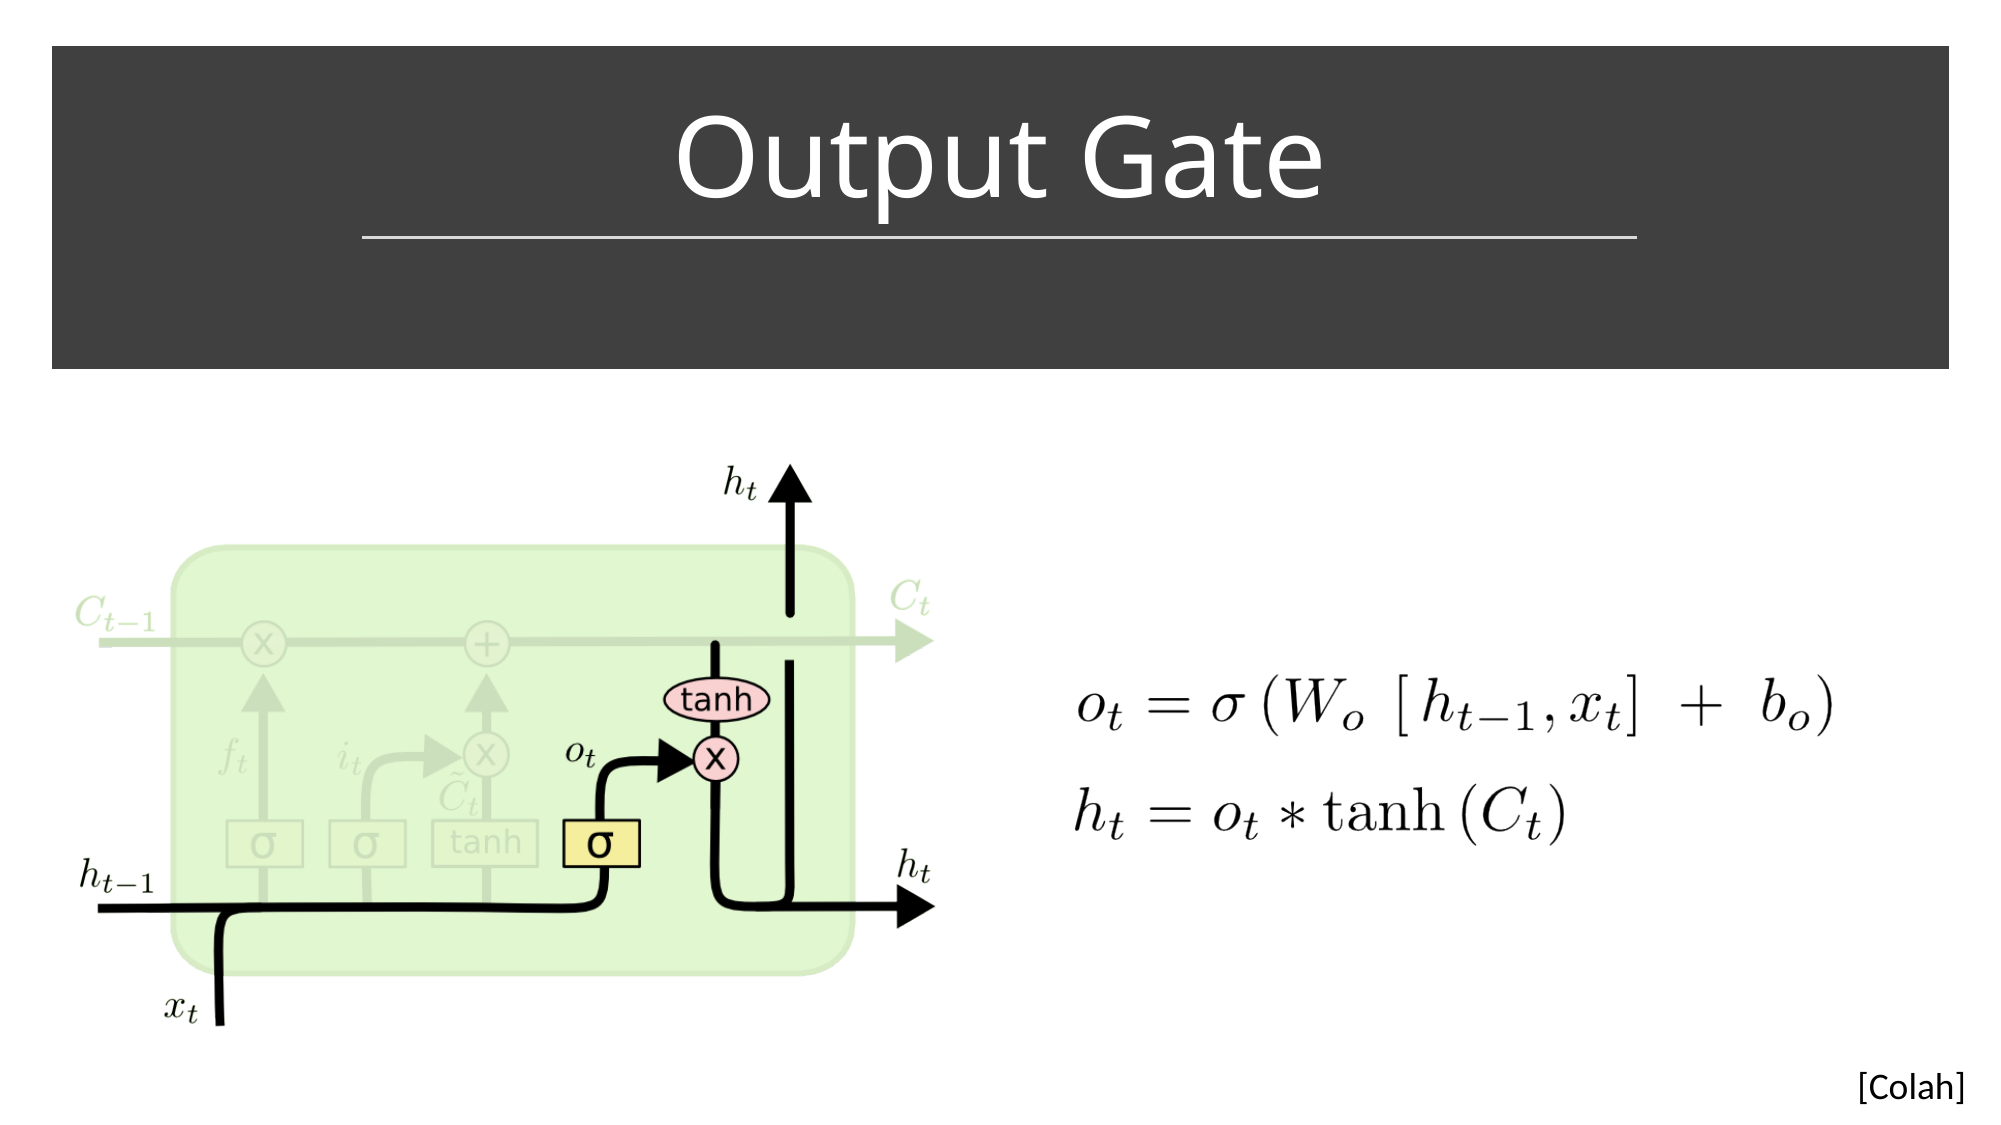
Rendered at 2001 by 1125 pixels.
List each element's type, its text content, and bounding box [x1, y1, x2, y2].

title Output Gate [86, 76, 1914, 230]
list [52, 447, 1939, 1032]
text_box [61, 55, 1939, 360]
text_box [Colah] [1842, 1054, 1982, 1115]
